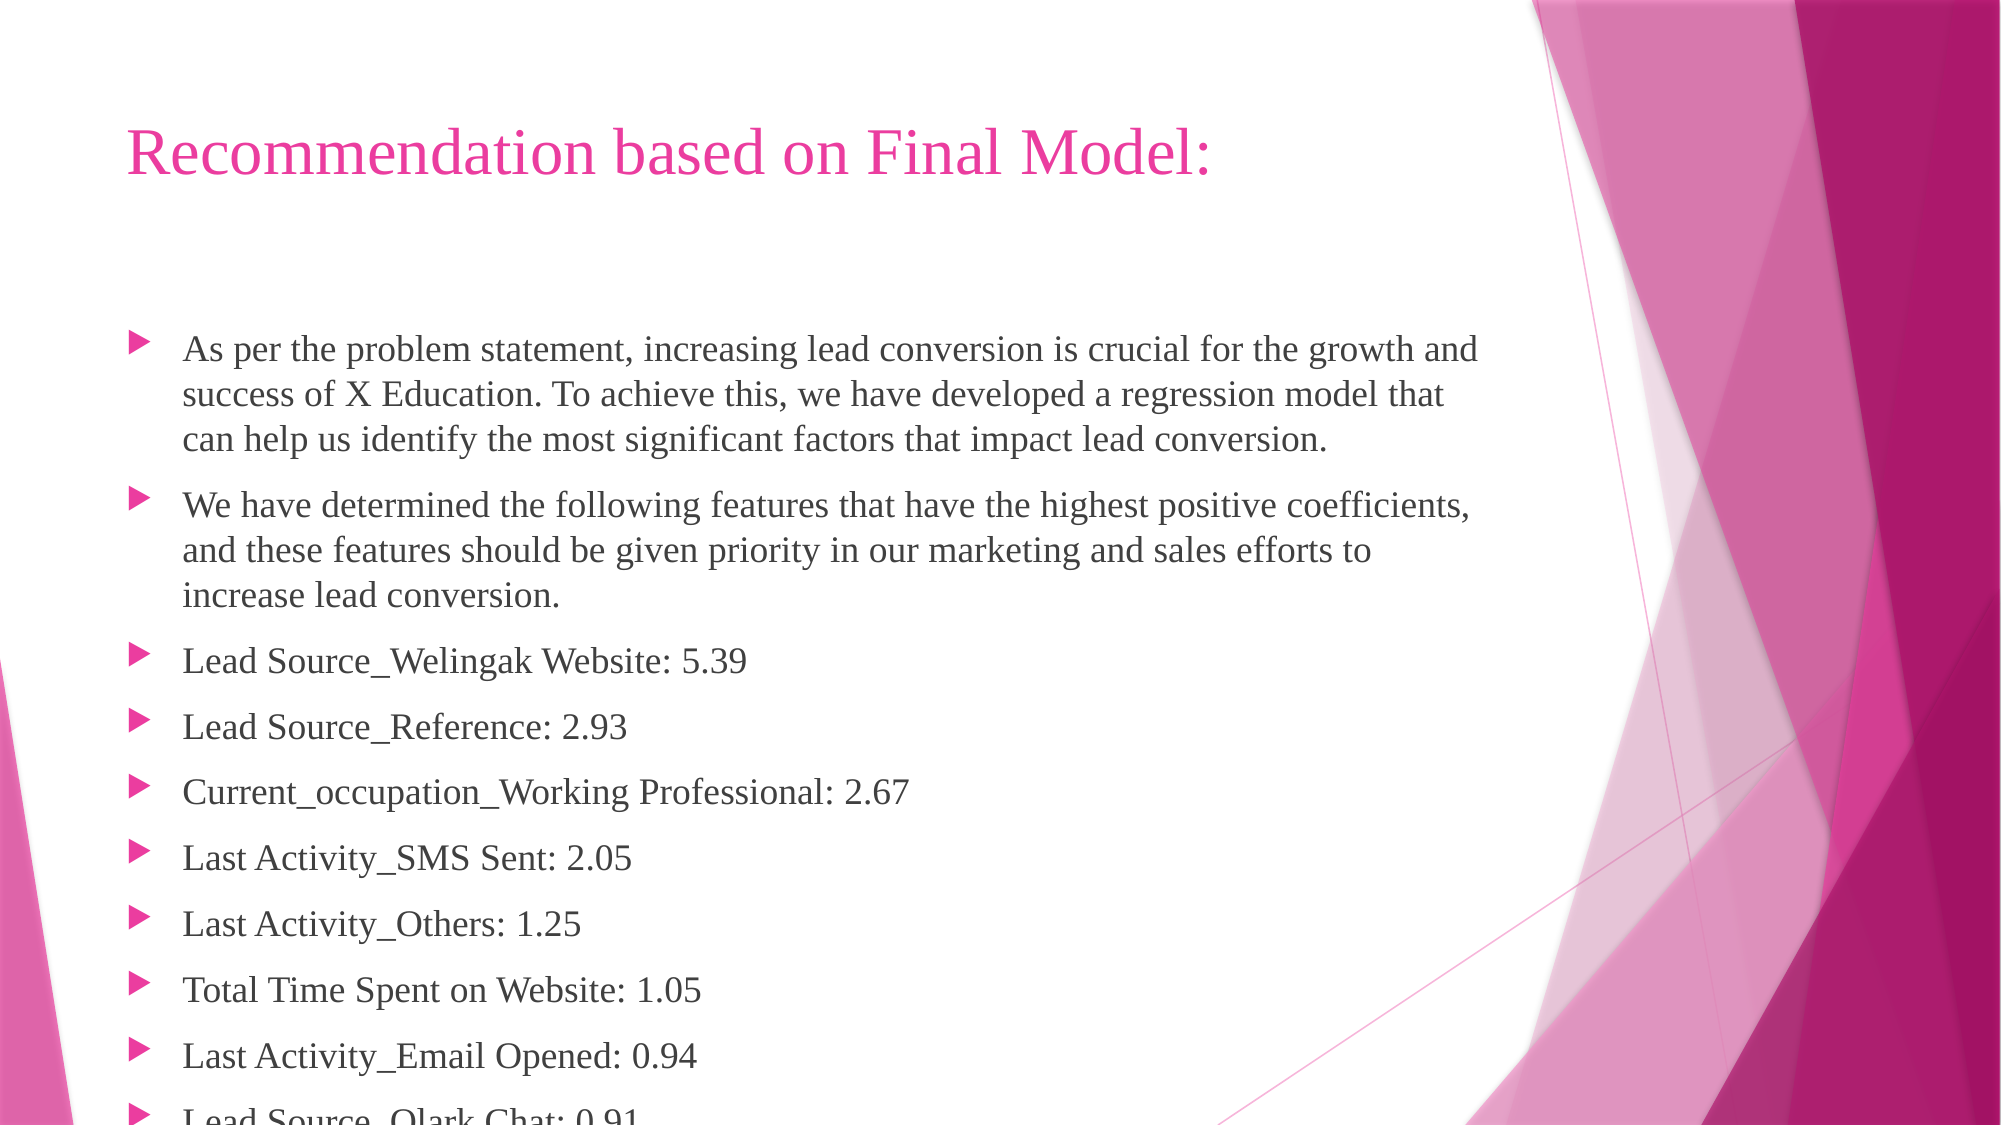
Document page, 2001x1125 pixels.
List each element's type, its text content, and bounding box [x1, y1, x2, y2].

title Recommendation based on Final Model: [111, 99, 1522, 316]
list As per the problem statement, increasing lead conversion is crucial for the growth and success of X Education. To achieve this, we have developed a regression model that can help us identify the most significant factors that impact lead conversion. We have determined the following features that have the highest positive coefficients, and these features should be given priority in our marketing and sales efforts to increase lead conversion. Lead Source_Welingak Website: 5.39 Lead Source_Reference: 2.93 Current_occupation_Working Professional: 2.67 Last Activity_SMS Sent: 2.05 Last Activity_Others: 1.25 Total Time Spent on Website: 1.05 Last Activity_Email Opened: 0.94 Lead Source_Olark Chat: 0.91 We have also identified features with negativecoefficients that may indicate potential areas for improvement. These include: Specialization in Hospitality Management: -1.09 Specialization in Others: -1.20 Lead Origin of Landing Page Submission: -1.2 [111, 316, 1522, 991]
